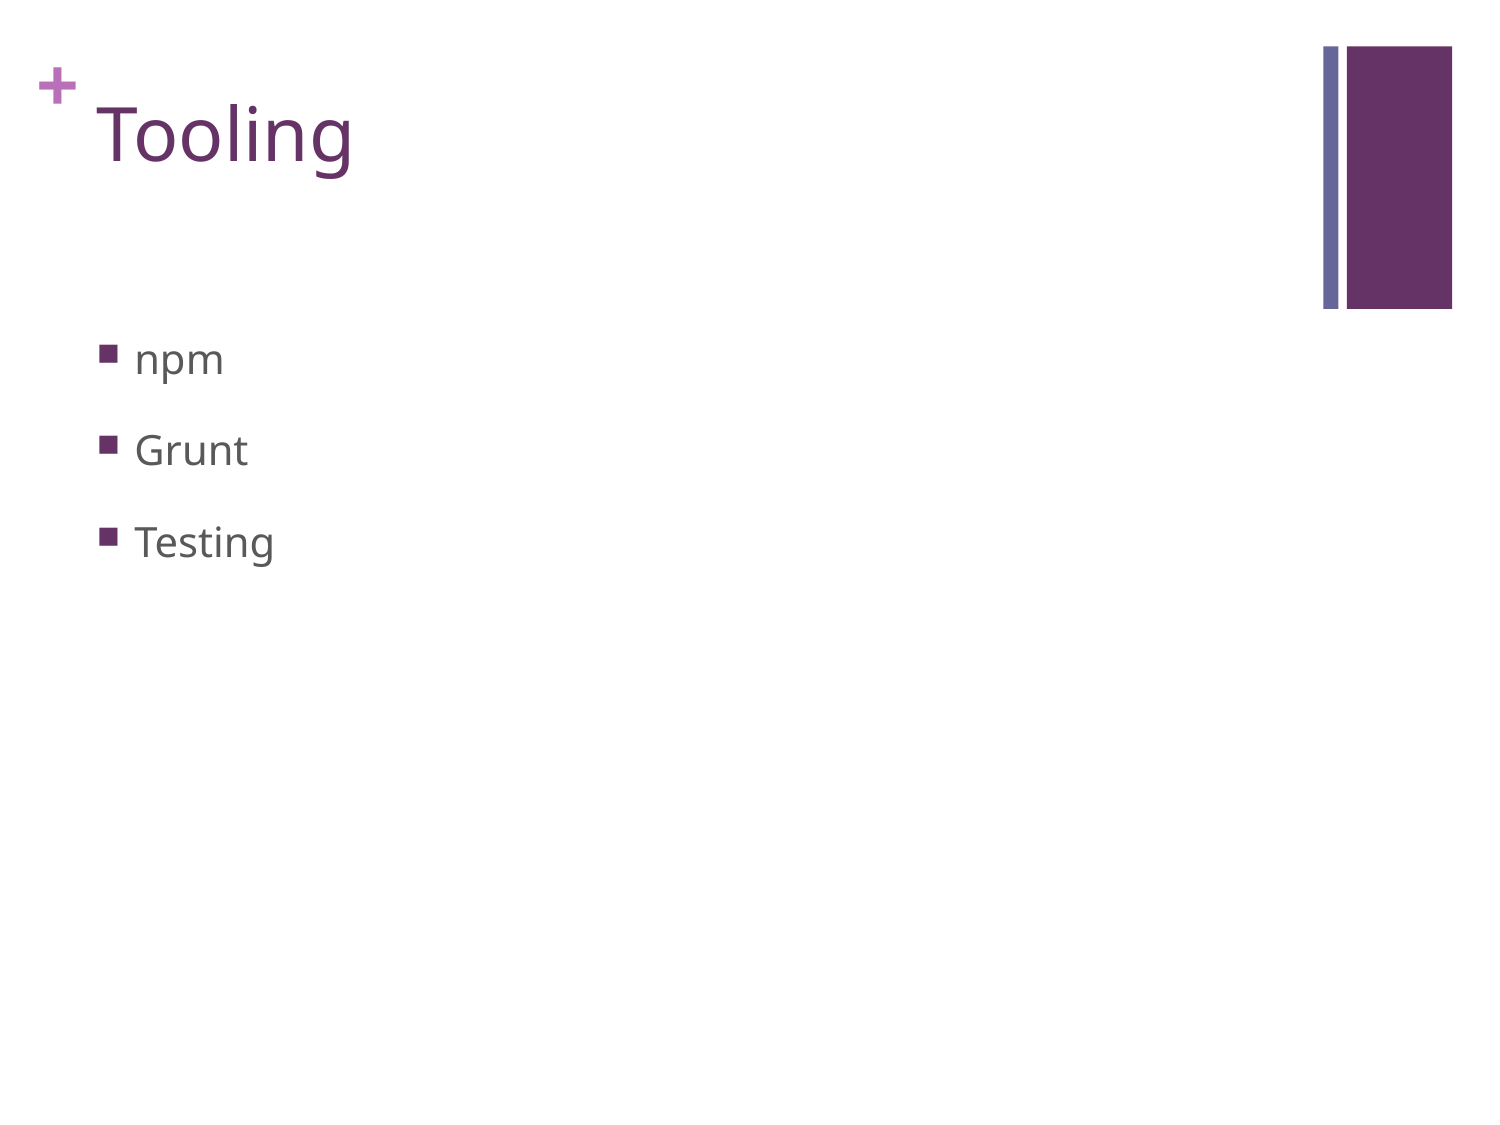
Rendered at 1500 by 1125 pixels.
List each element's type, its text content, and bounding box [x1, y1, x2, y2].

list npm Grunt Testing [81, 324, 1322, 1005]
title Tooling [81, 79, 1322, 263]
